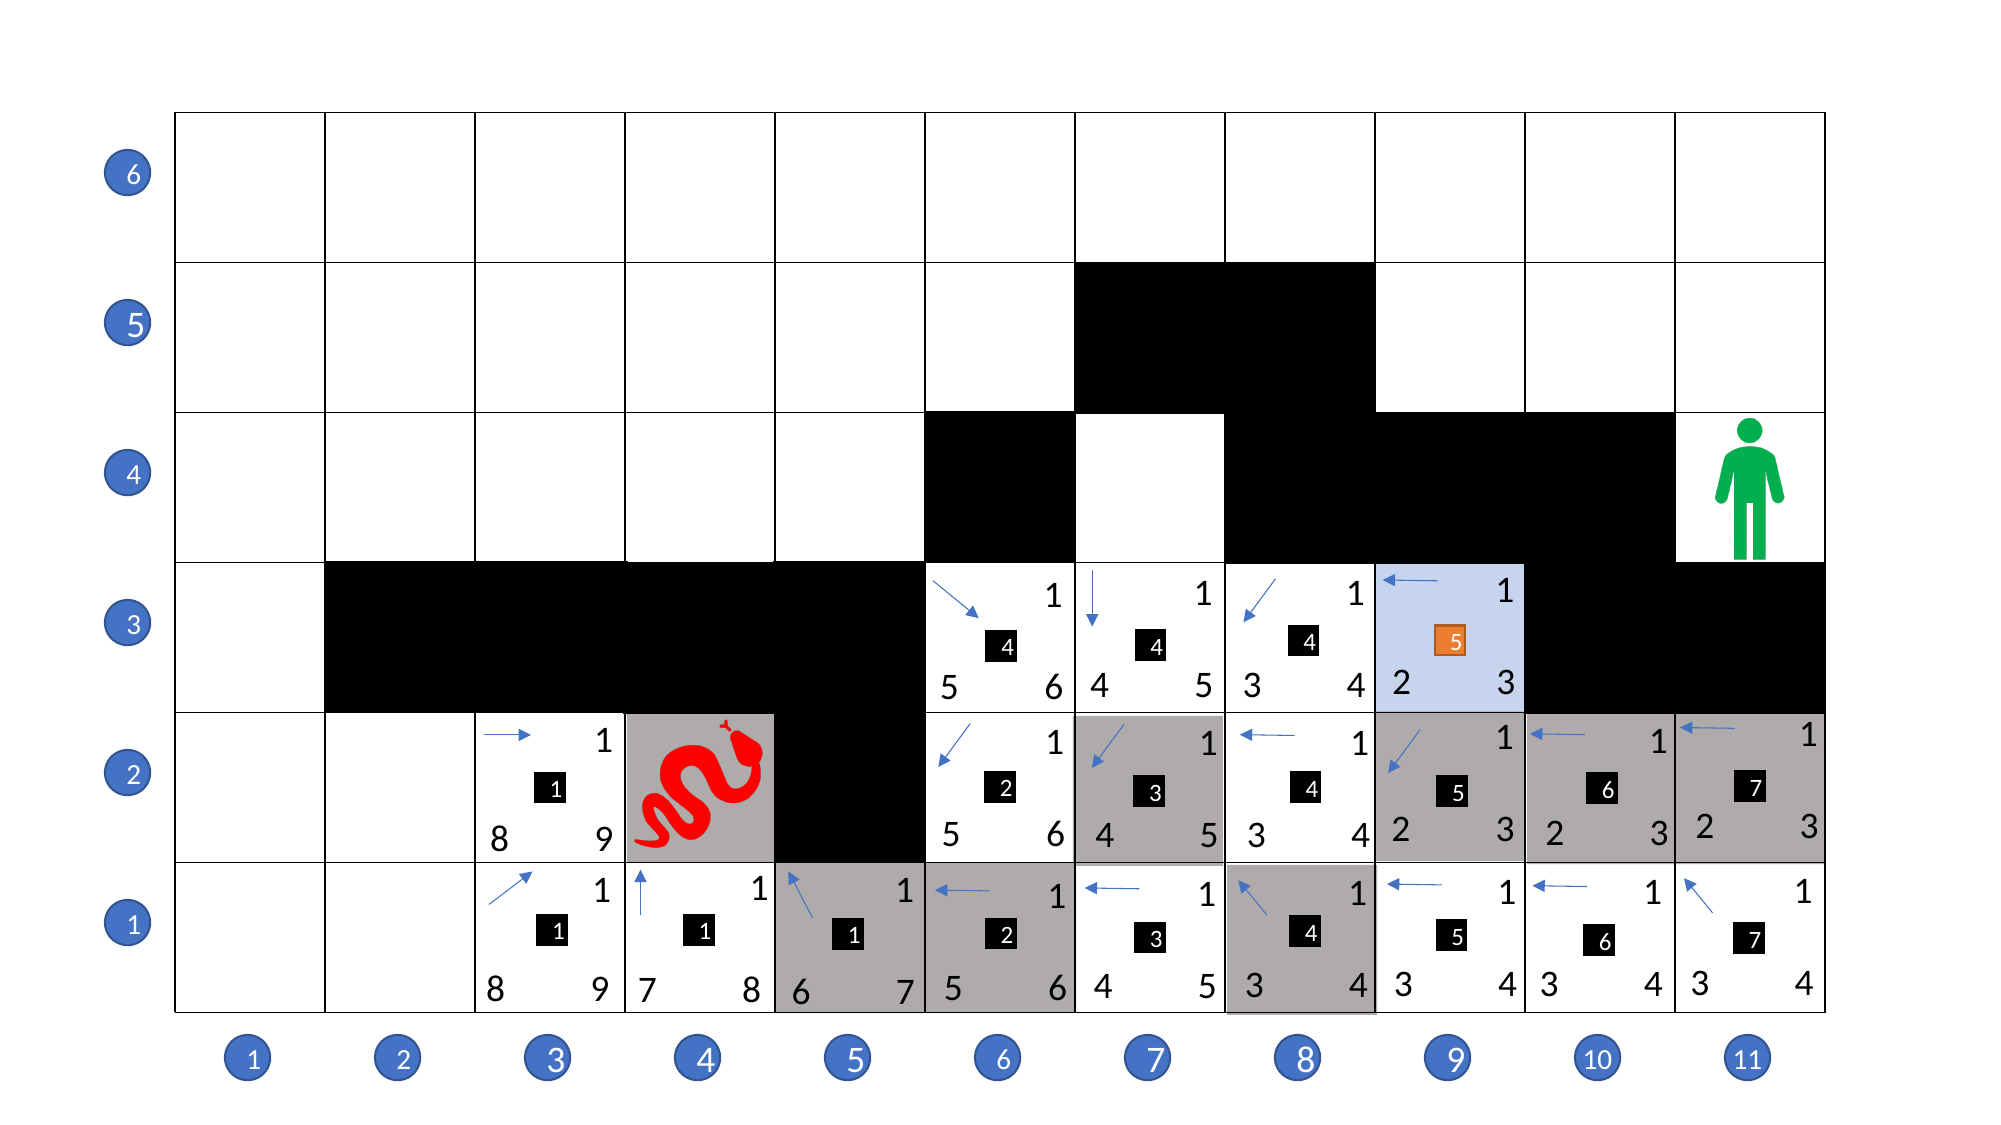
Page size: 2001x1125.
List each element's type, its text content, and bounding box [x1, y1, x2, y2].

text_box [1243, 578, 1276, 623]
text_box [489, 871, 533, 905]
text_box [104, 112, 1826, 1081]
text_box 1 [1826, 701, 1830, 762]
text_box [1238, 880, 1267, 915]
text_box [1091, 724, 1124, 768]
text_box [932, 580, 979, 619]
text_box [938, 723, 971, 767]
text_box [1683, 878, 1713, 913]
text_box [1388, 729, 1421, 774]
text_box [788, 871, 813, 918]
picture [622, 707, 773, 858]
text_box 3 [1826, 794, 1831, 854]
